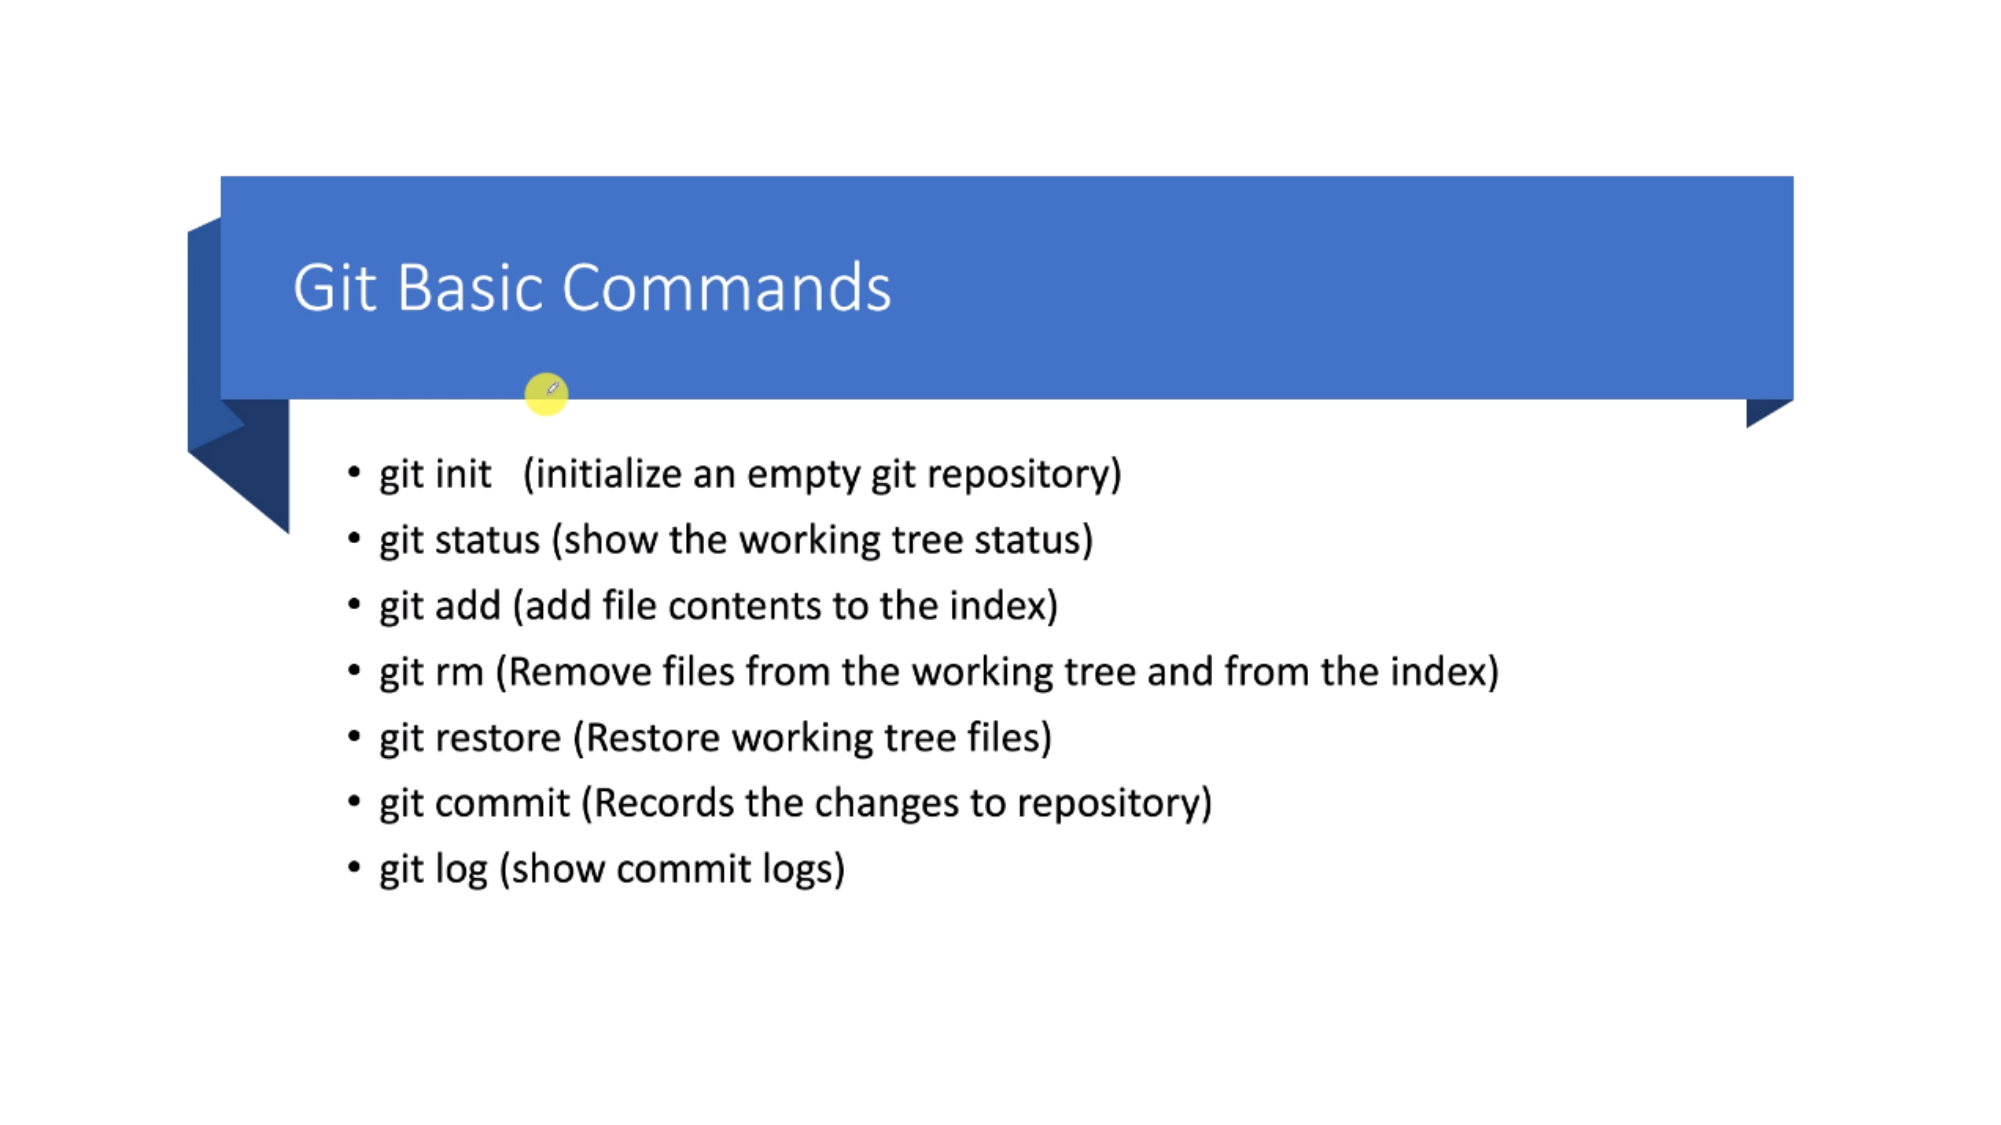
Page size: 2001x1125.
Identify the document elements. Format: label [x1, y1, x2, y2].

picture [133, 126, 1857, 993]
